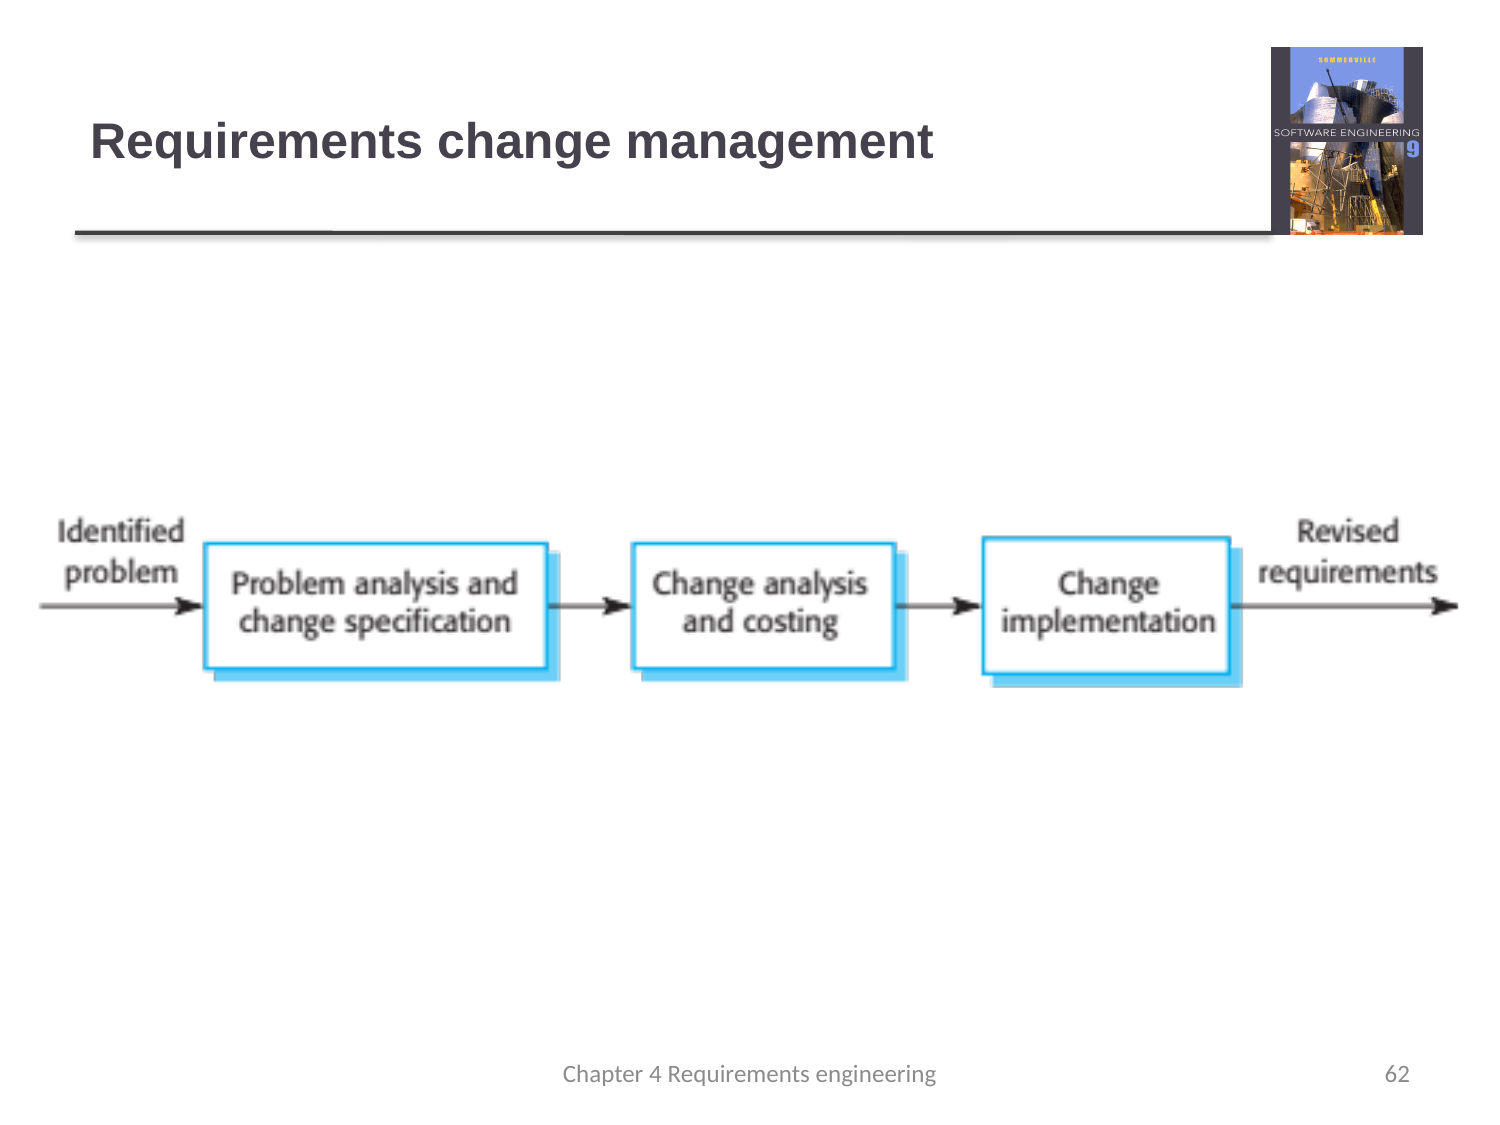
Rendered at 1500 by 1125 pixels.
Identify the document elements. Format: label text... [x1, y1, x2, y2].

footer Chapter 4 Requirements engineering [512, 1042, 988, 1103]
picture [37, 514, 1459, 688]
picture [1272, 47, 1423, 235]
slide_number 62 [1074, 1042, 1425, 1103]
title Requirements change management [74, 44, 1272, 233]
